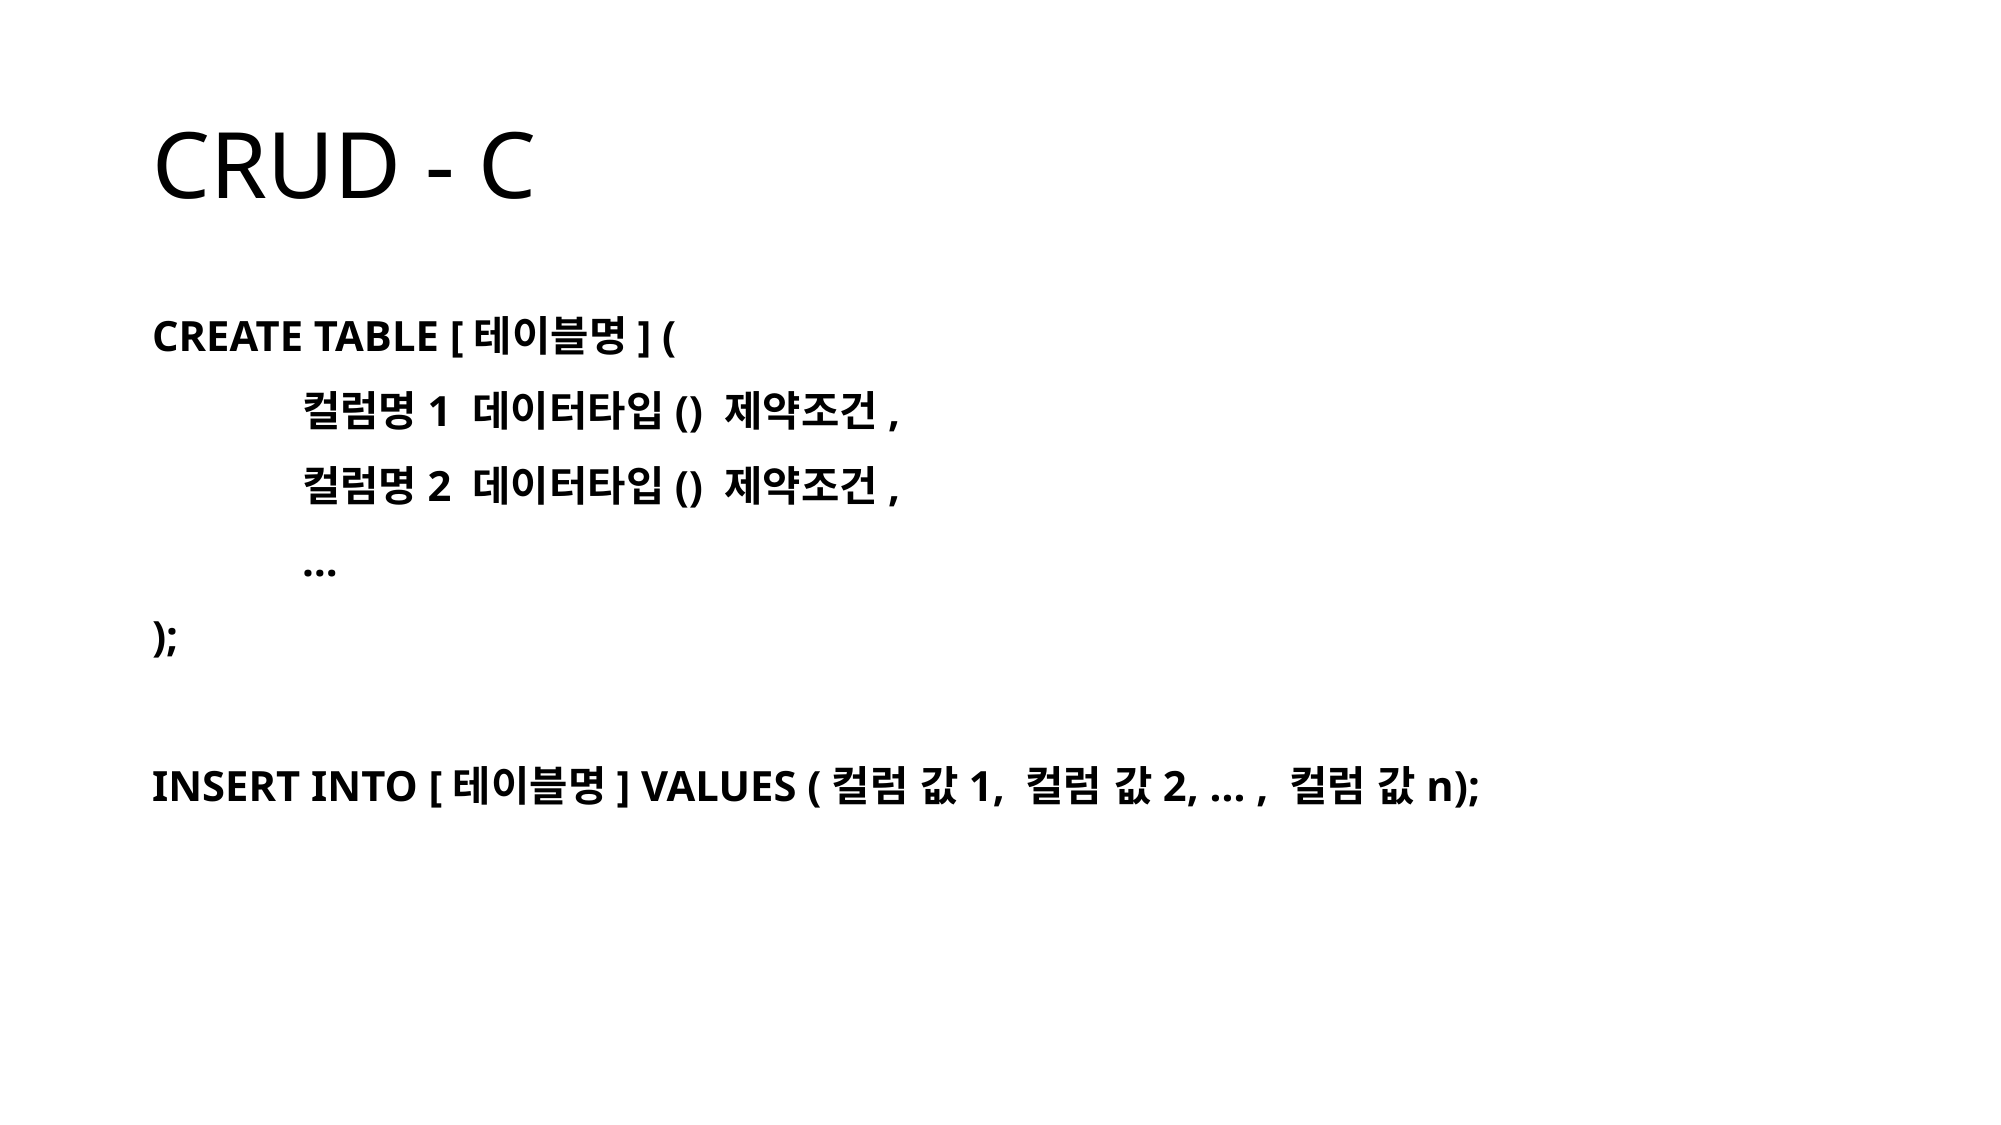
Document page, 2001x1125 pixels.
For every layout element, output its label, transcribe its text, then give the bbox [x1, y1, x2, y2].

title CRUD - C [137, 59, 1863, 277]
text_box CREATE TABLE [테이블명] ( 컬럼명1 데이터타입() 제약조건, 컬럼명2 데이터타입() 제약조건, … ); INSERT INTO [테이블명] VALUES (컬럼 값1, 컬럼 값2, ... , 컬럼 값n); [137, 277, 1863, 892]
